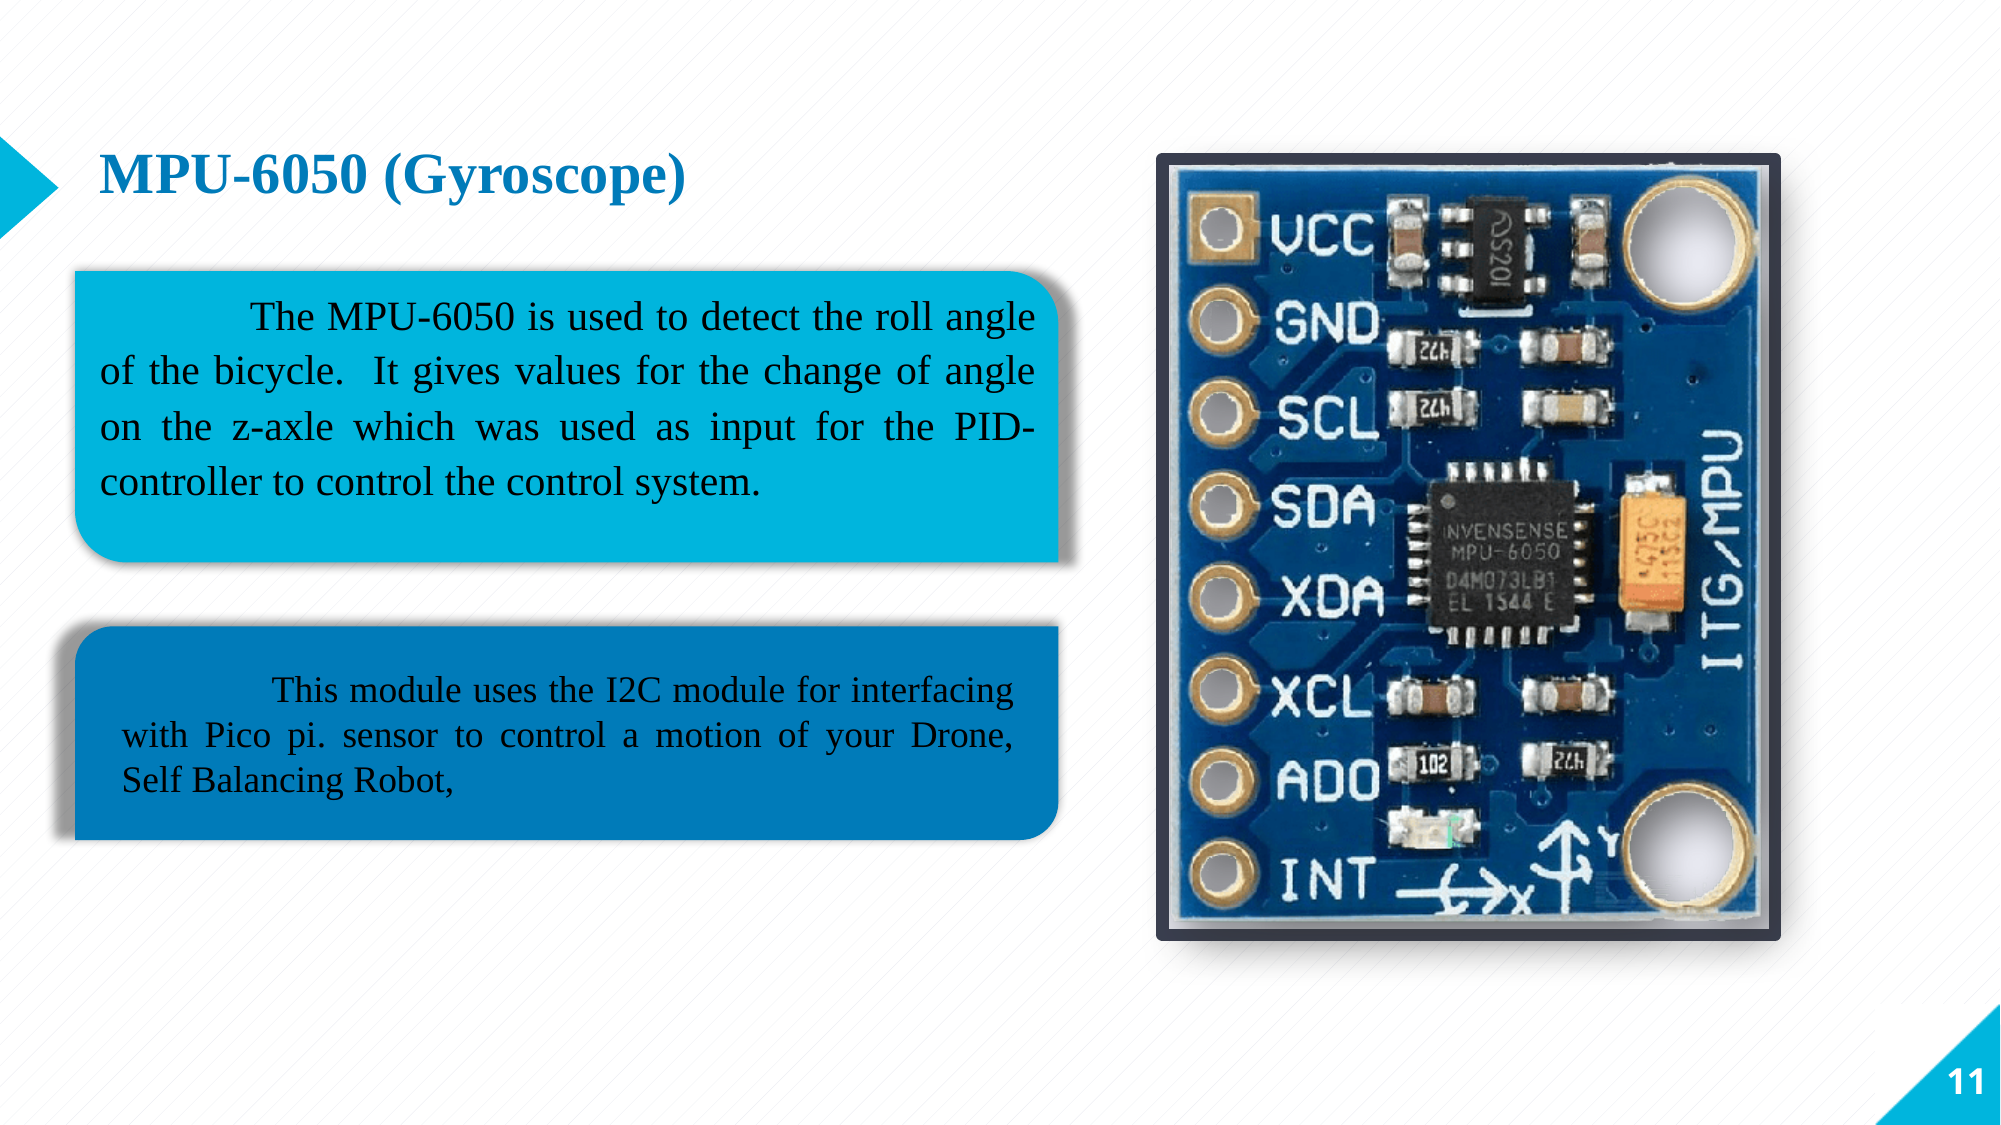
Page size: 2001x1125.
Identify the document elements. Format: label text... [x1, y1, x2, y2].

text_box [75, 271, 1059, 563]
list The MPU-6050 is used to detect the roll angle of the bicycle. It gives values for the change of angle on the z-axle which was used as input for the PID-controller to control the control system. [99, 283, 1037, 549]
title MPU-6050 (Gyroscope) [99, 149, 1114, 285]
text_box [75, 626, 1059, 841]
picture [1874, 1004, 2000, 1125]
picture [1136, 121, 1799, 939]
text_box This module uses the I2C module for interfacing with Pico pi. sensor to control a motion of your Drone, Self Balancing Robot, [106, 657, 1030, 808]
